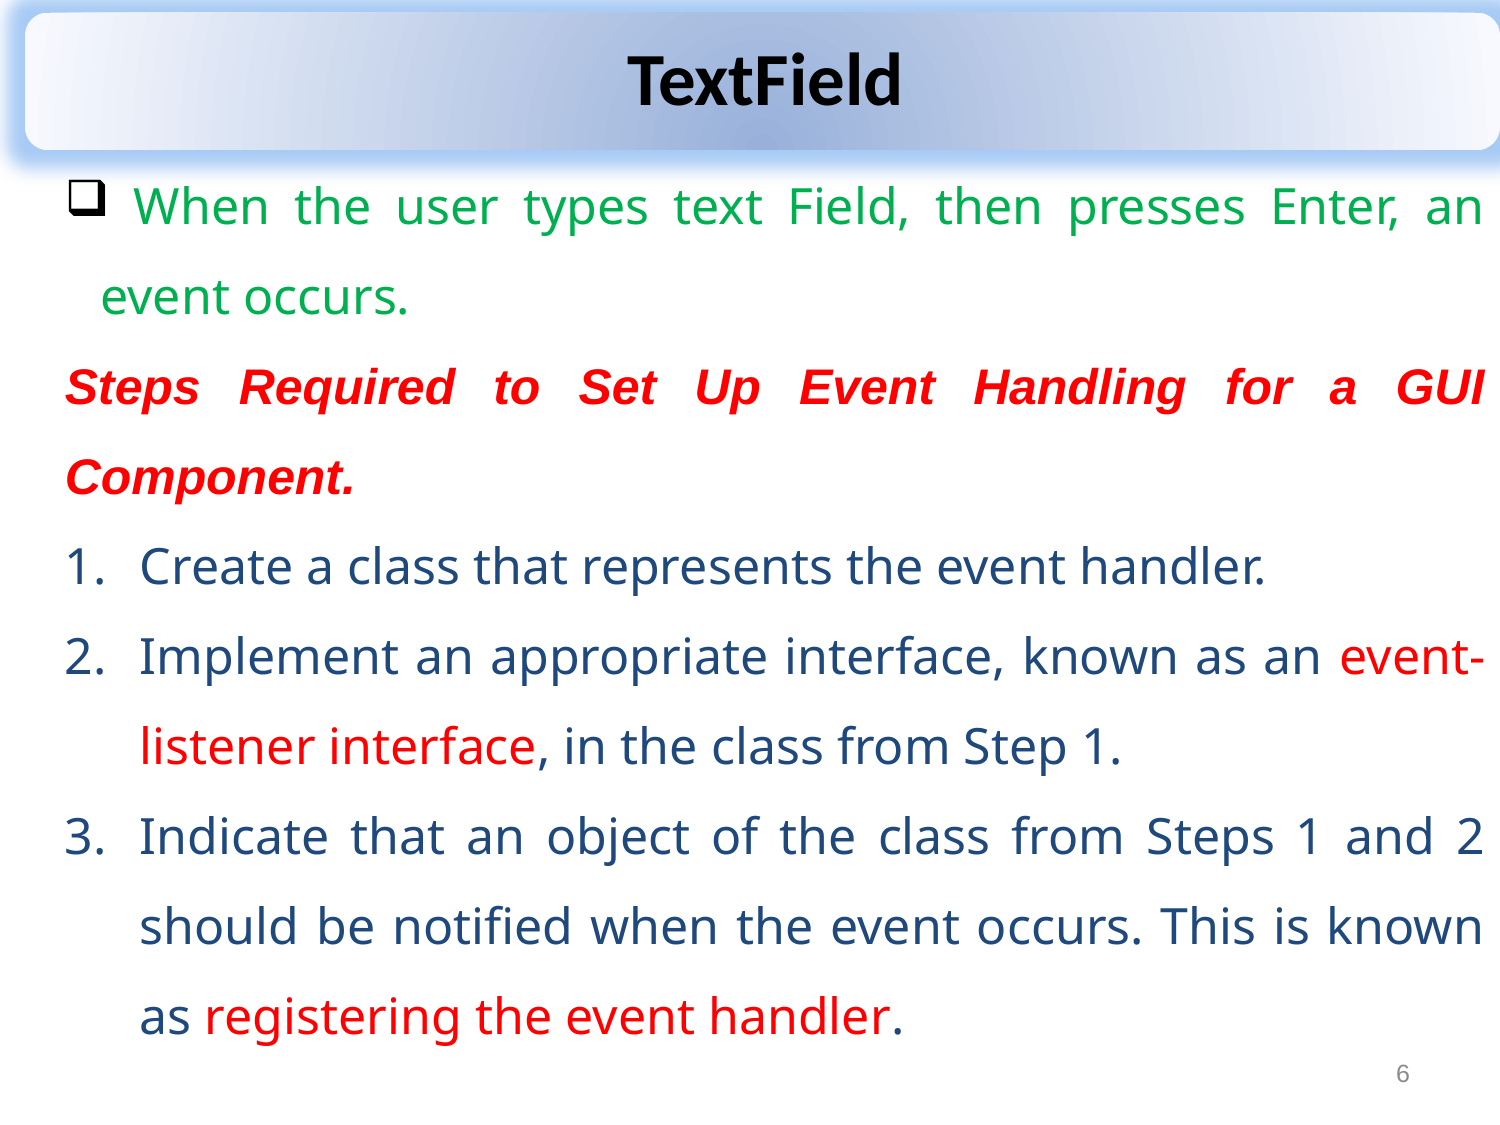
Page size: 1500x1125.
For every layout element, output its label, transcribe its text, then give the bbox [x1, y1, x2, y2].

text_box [24, 12, 1500, 151]
slide_number 6 [1074, 1053, 1425, 1103]
text_box When the user types text Field, then presses Enter, an event occurs. Steps Required to Set Up Event Handling for a GUI Component. Create a class that represents the event handler. Implement an appropriate interface, known as an event-listener interface, in the class from Step 1. Indicate that an object of the class from Steps 1 and 2 should be notified when the event occurs. This is known as registering the event handler. [50, 162, 1500, 1053]
